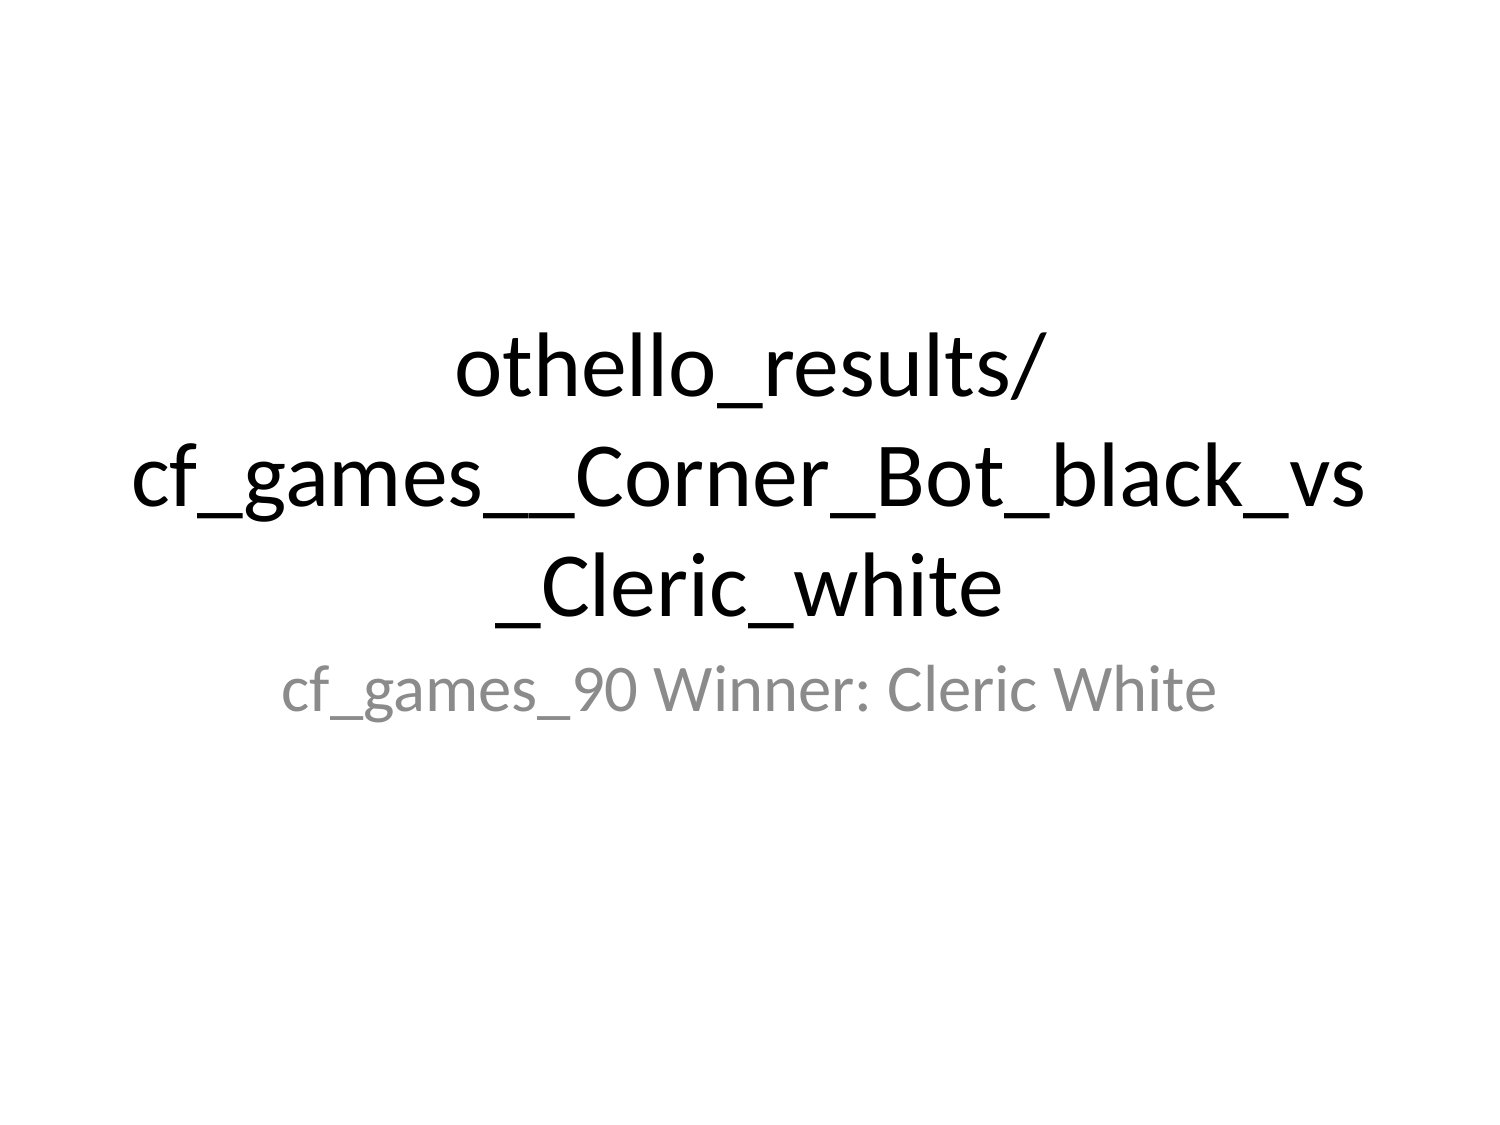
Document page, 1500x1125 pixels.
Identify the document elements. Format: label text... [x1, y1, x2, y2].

title othello_results/cf_games__Corner_Bot_black_vs_Cleric_white [112, 349, 1388, 591]
subtitle cf_games_90 Winner: Cleric White [225, 637, 1275, 925]
